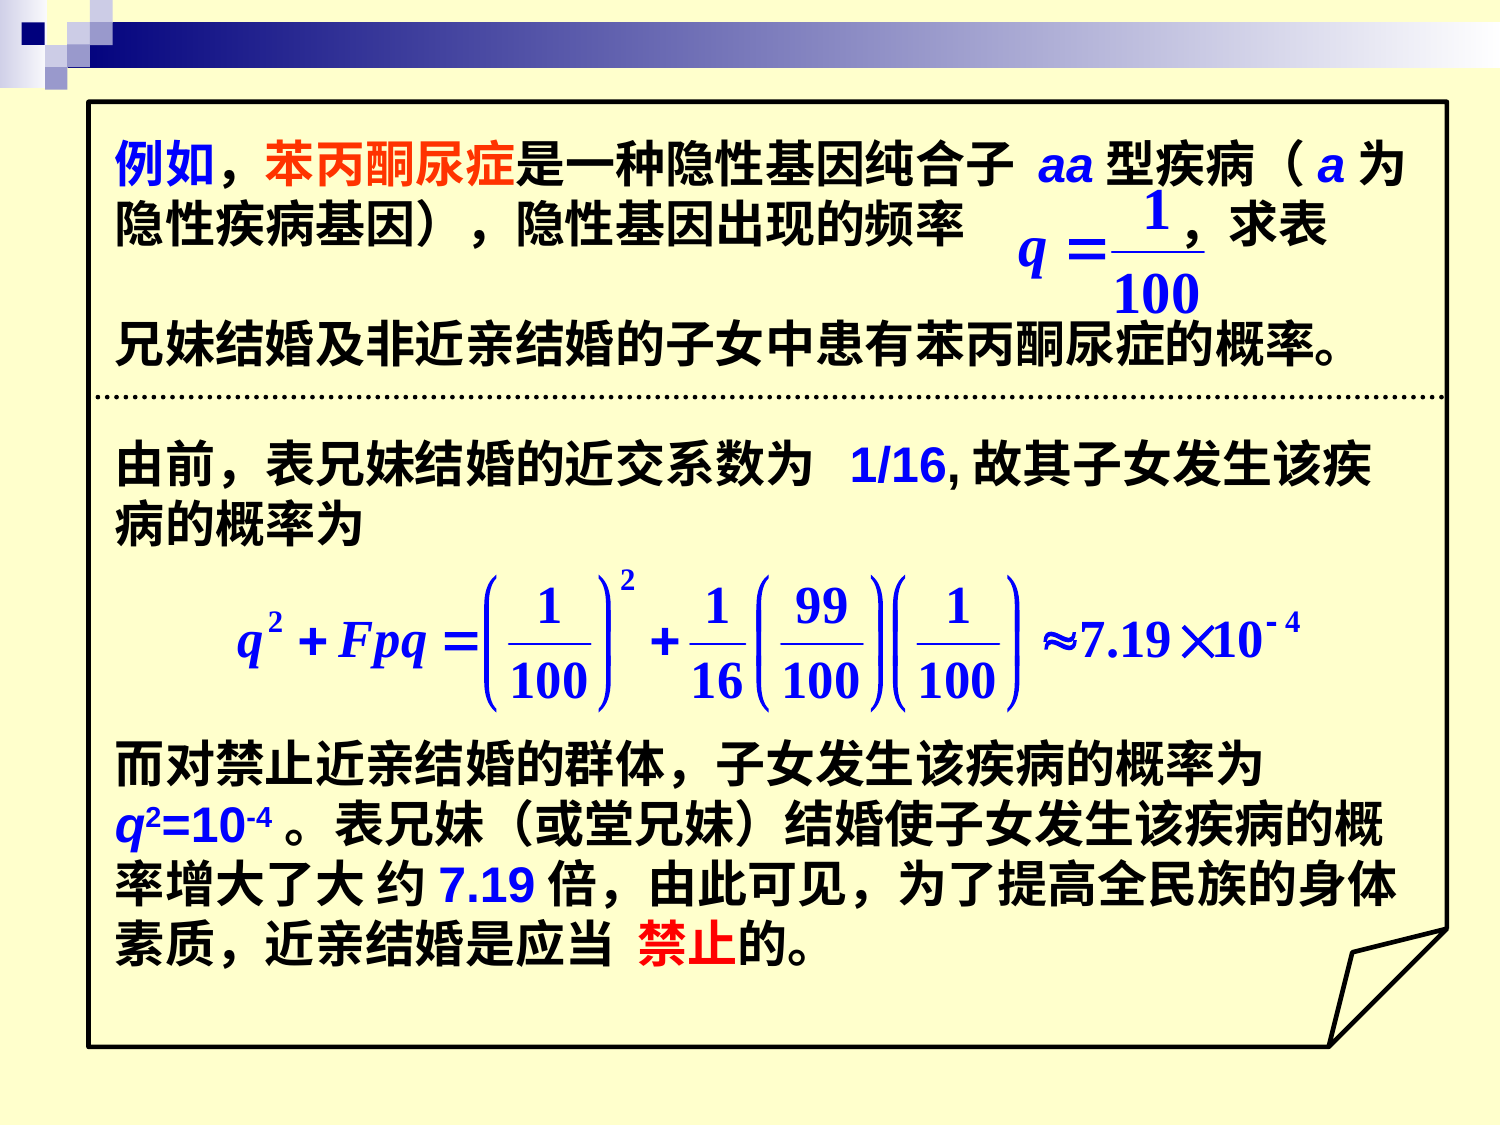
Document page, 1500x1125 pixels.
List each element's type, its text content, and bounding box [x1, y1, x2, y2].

text_box [88, 101, 1447, 1047]
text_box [1010, 172, 1211, 323]
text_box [230, 554, 1306, 717]
text_box 例如，苯丙酮尿症是一种隐性基因纯合子 aa型疾病（a为隐性疾病基因），隐性基因出现的频率 ，求表 兄妹结婚及非近亲结婚的子女中患有苯丙酮尿症的概率。 由前，表兄妹结婚的近交系数为 1/16,故其子女发生该疾病的概率为 而对禁止近亲结婚的群体，子女发生该疾病的概率为q2=10-4。表兄妹（或堂兄妹）结婚使子女发生该疾病的概率增大了大 约7.19倍，由此可见，为了提高全民族的身体素质，近亲结婚是应当 禁止的。 [100, 125, 1424, 981]
